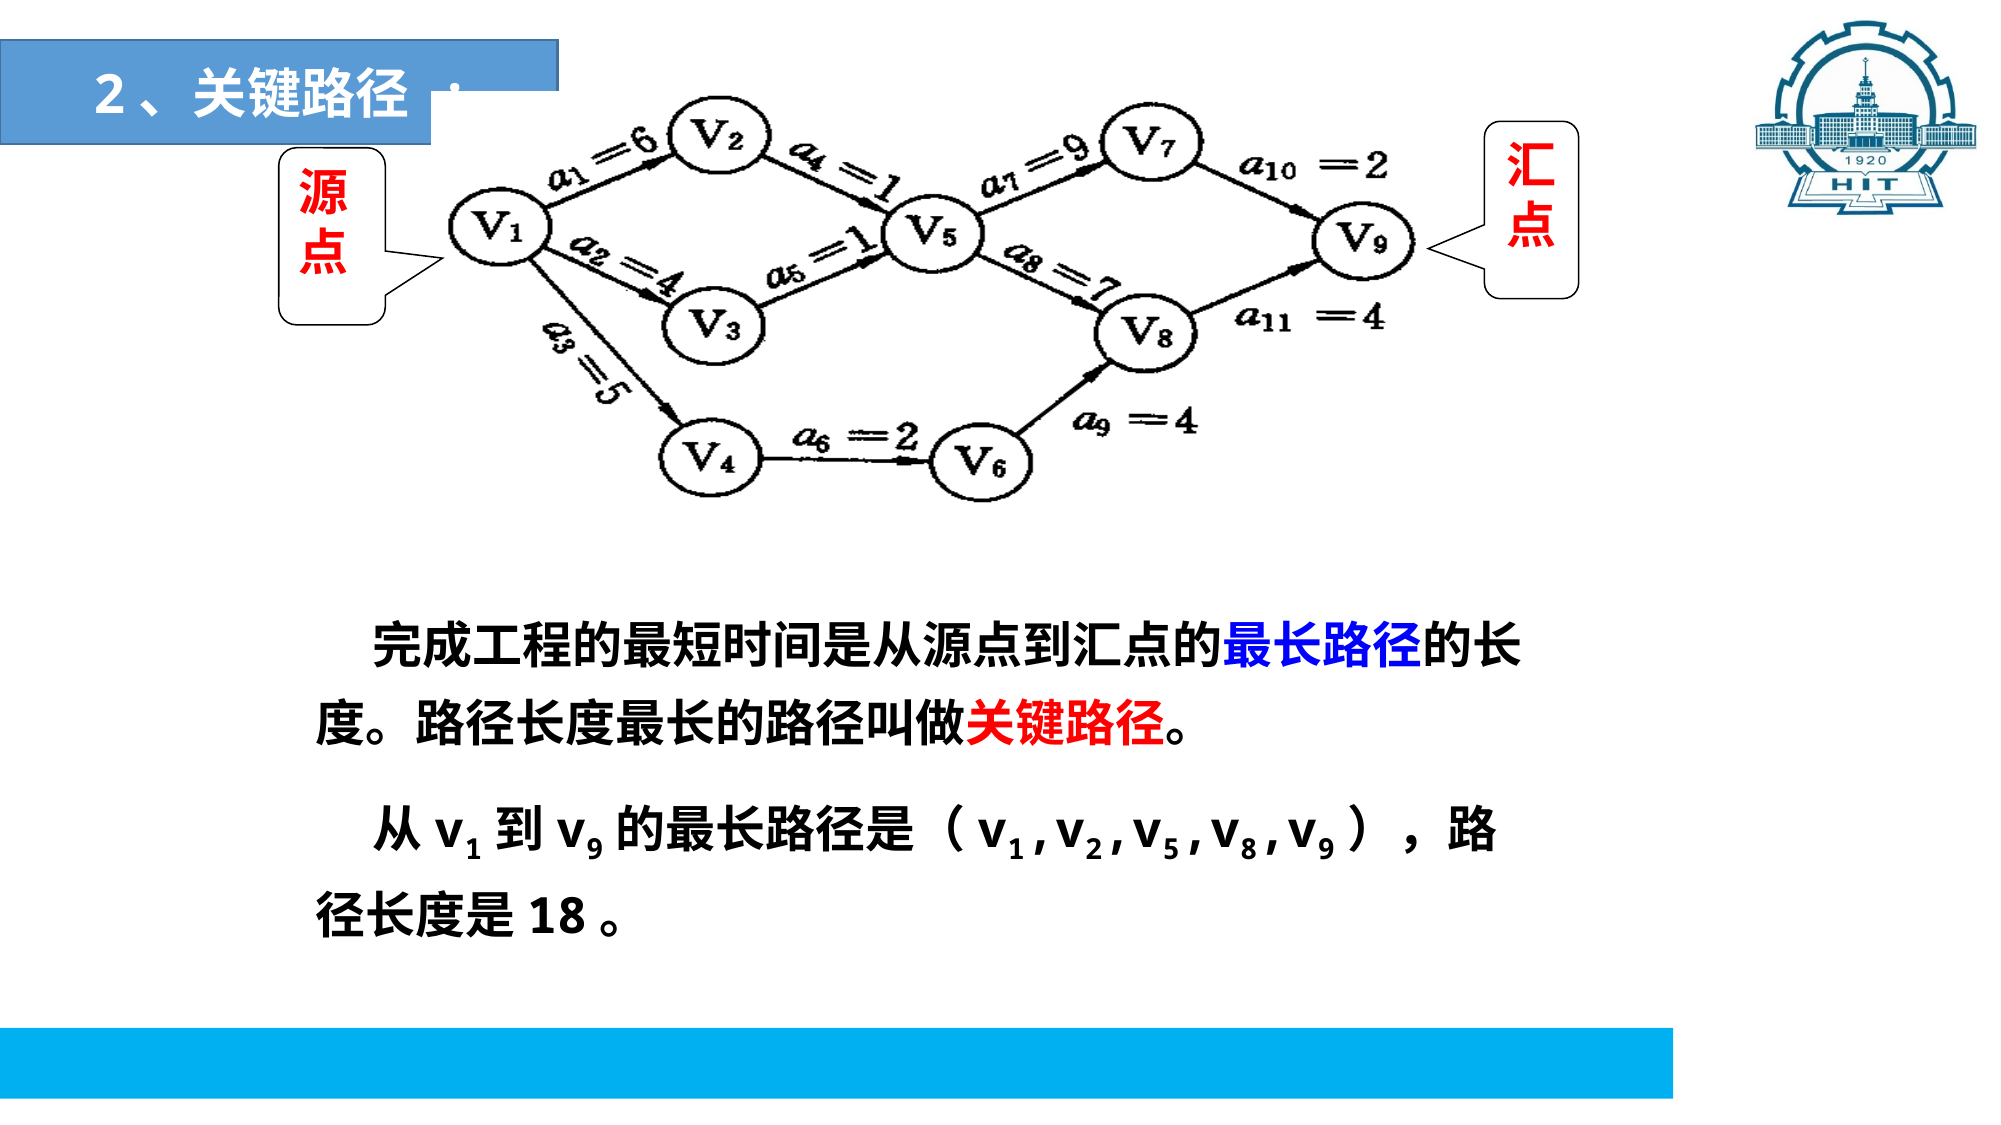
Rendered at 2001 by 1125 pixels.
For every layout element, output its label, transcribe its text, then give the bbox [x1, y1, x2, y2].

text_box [431, 91, 1424, 506]
picture [1734, 9, 2000, 228]
text_box 2、关键路径 : [0, 39, 559, 145]
text_box 源点 [278, 147, 431, 325]
text_box 汇点 [1428, 121, 1579, 299]
text_box 完成工程的最短时间是从源点到汇点的最长路径的长度。路径长度最长的路径叫做关键路径。 从v1到v9的最长路径是（v1,v2,v5,v8,v9），路径长度是18。 [301, 588, 1554, 951]
text_box [0, 1027, 1674, 1100]
